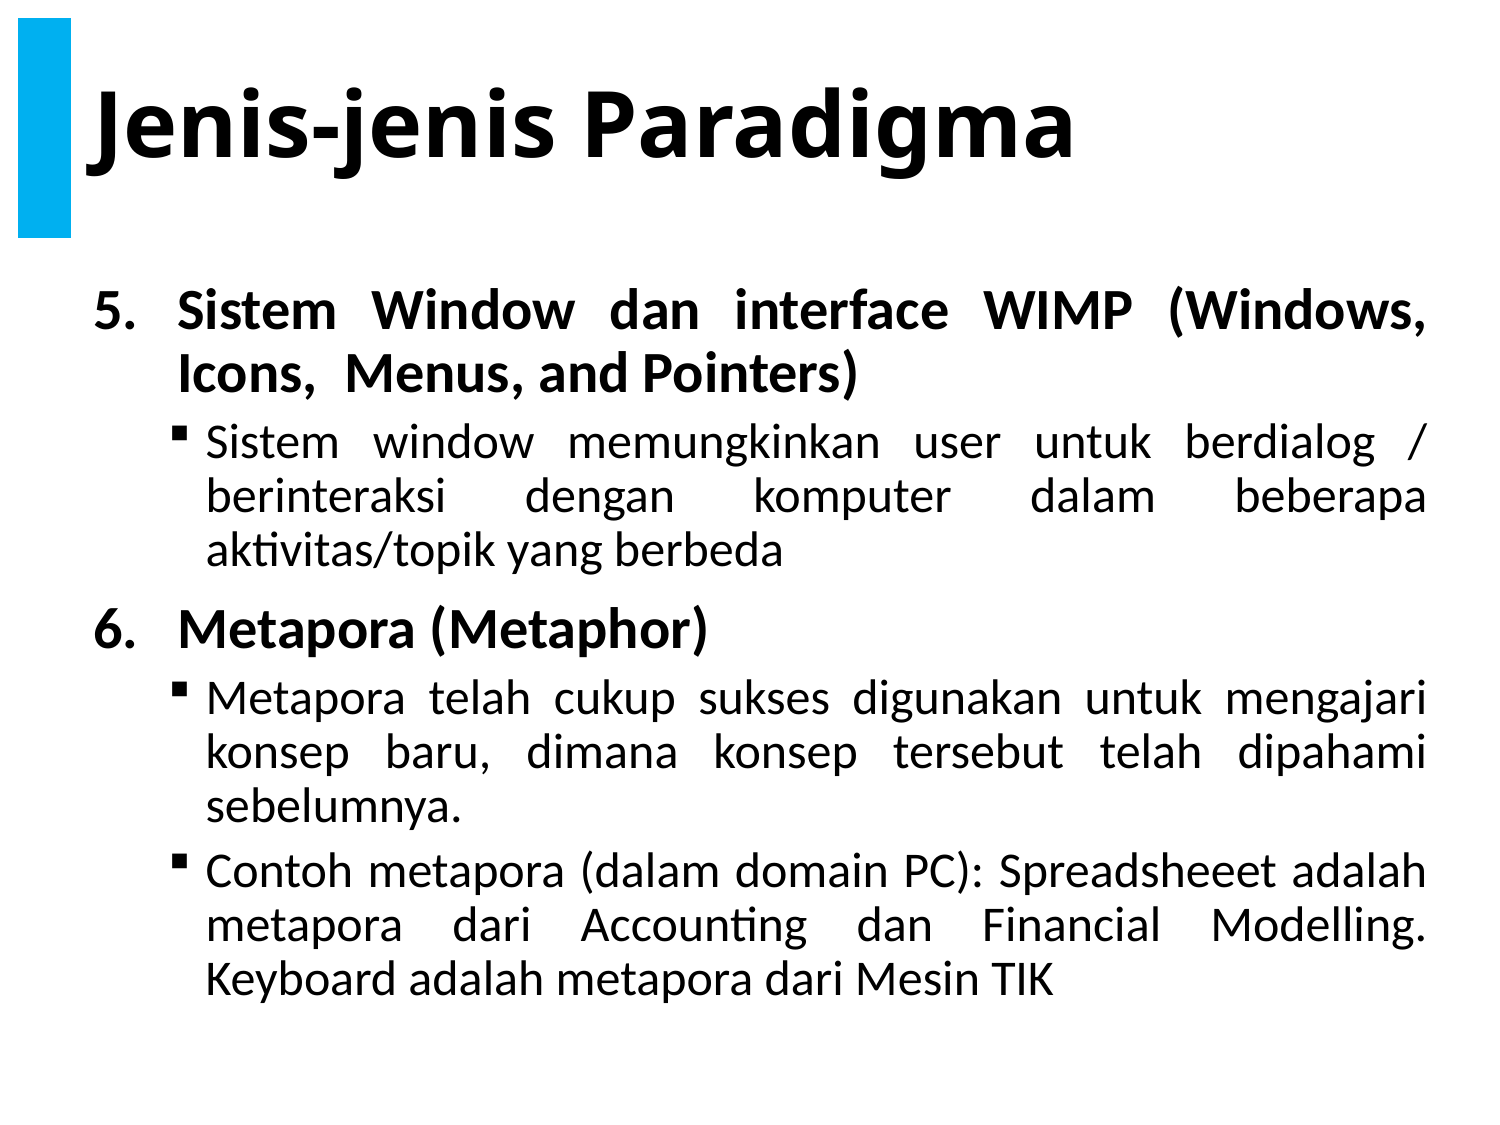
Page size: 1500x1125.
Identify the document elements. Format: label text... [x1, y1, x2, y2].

title Jenis-jenis Paradigma [78, 19, 1443, 237]
list Sistem Window dan interface WIMP (Windows, Icons, Menus, and Pointers) Sistem window memungkinkan user untuk berdialog / berinteraksi dengan komputer dalam beberapa aktivitas/topik yang berbeda Metapora (Metaphor) Metapora telah cukup sukses digunakan untuk mengajari konsep baru, dimana konsep tersebut telah dipahami sebelumnya. Contoh metapora (dalam domain PC): Spreadsheeet adalah metapora dari Accounting dan Financial Modelling. Keyboard adalah metapora dari Mesin TIK [78, 272, 1443, 1070]
